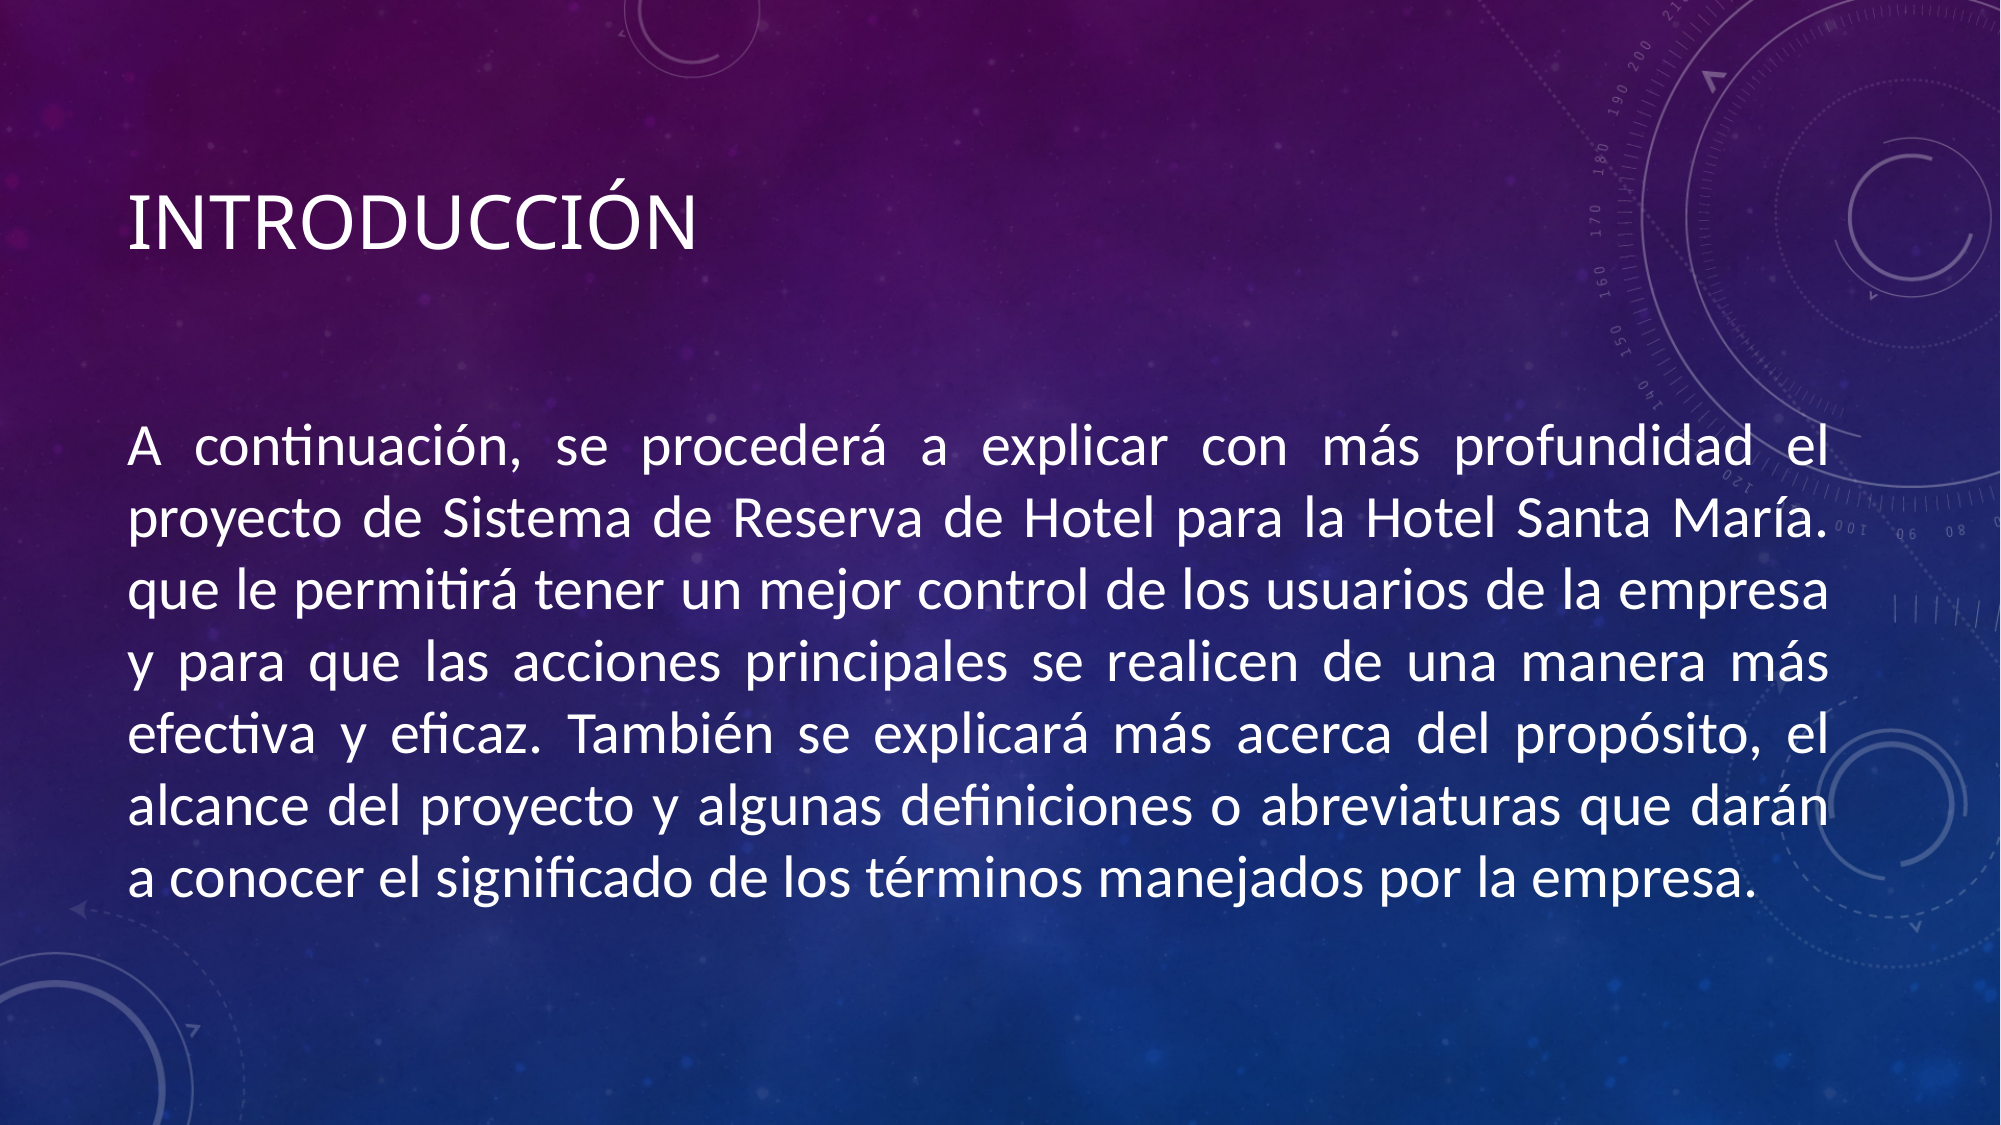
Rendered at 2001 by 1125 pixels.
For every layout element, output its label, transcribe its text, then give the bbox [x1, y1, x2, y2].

title introducción [112, 99, 1775, 187]
list A continuación, se procederá a explicar con más profundidad el proyecto de Sistema de Reserva de Hotel para la Hotel Santa María. que le permitirá tener un mejor control de los usuarios de la empresa y para que las acciones principales se realicen de una manera más efectiva y eficaz. También se explicará más acerca del propósito, el alcance del proyecto y algunas definiciones o abreviaturas que darán a conocer el significado de los términos manejados por la empresa. [112, 187, 1847, 947]
picture [0, 0, 2001, 1125]
